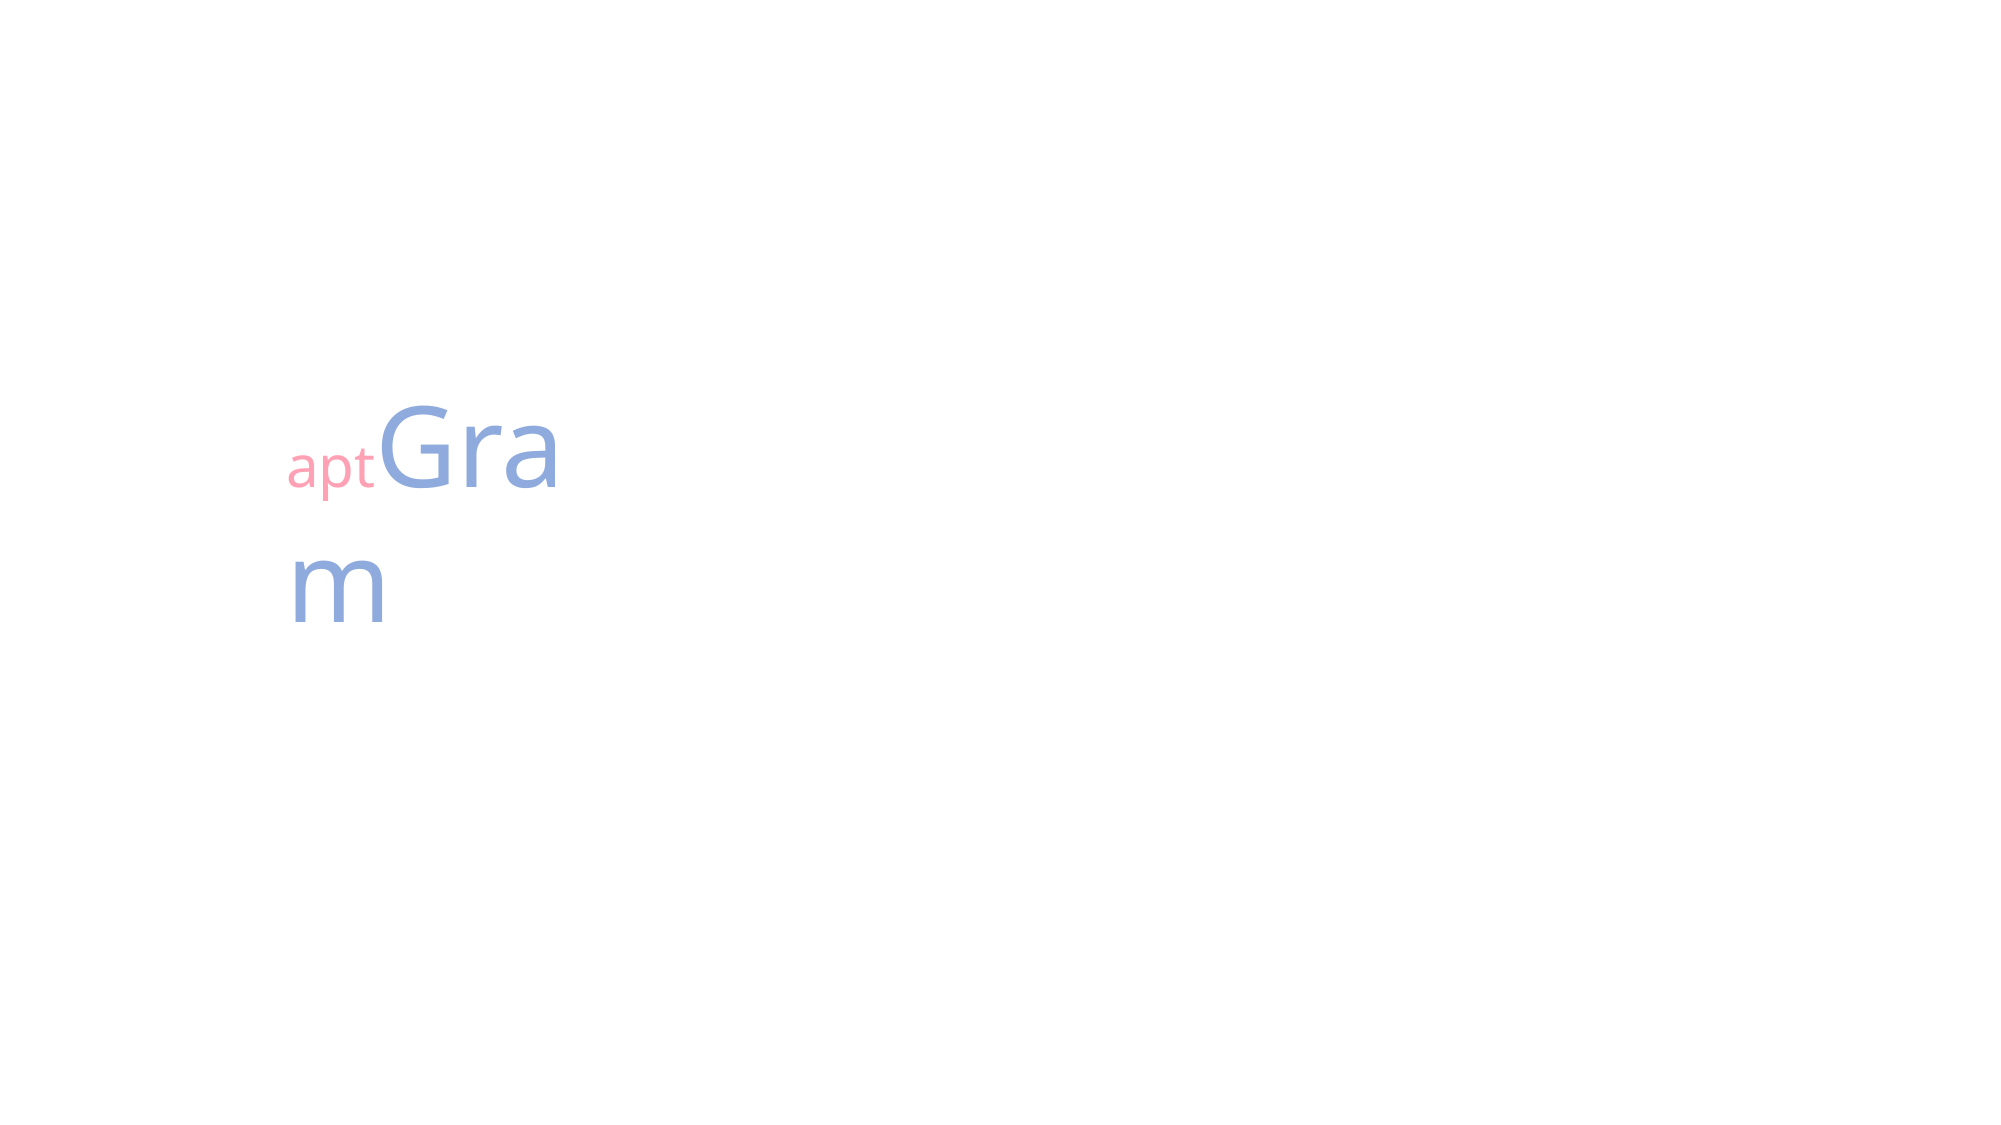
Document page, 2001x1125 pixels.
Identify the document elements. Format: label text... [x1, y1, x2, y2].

text_box aptGram [271, 367, 674, 653]
